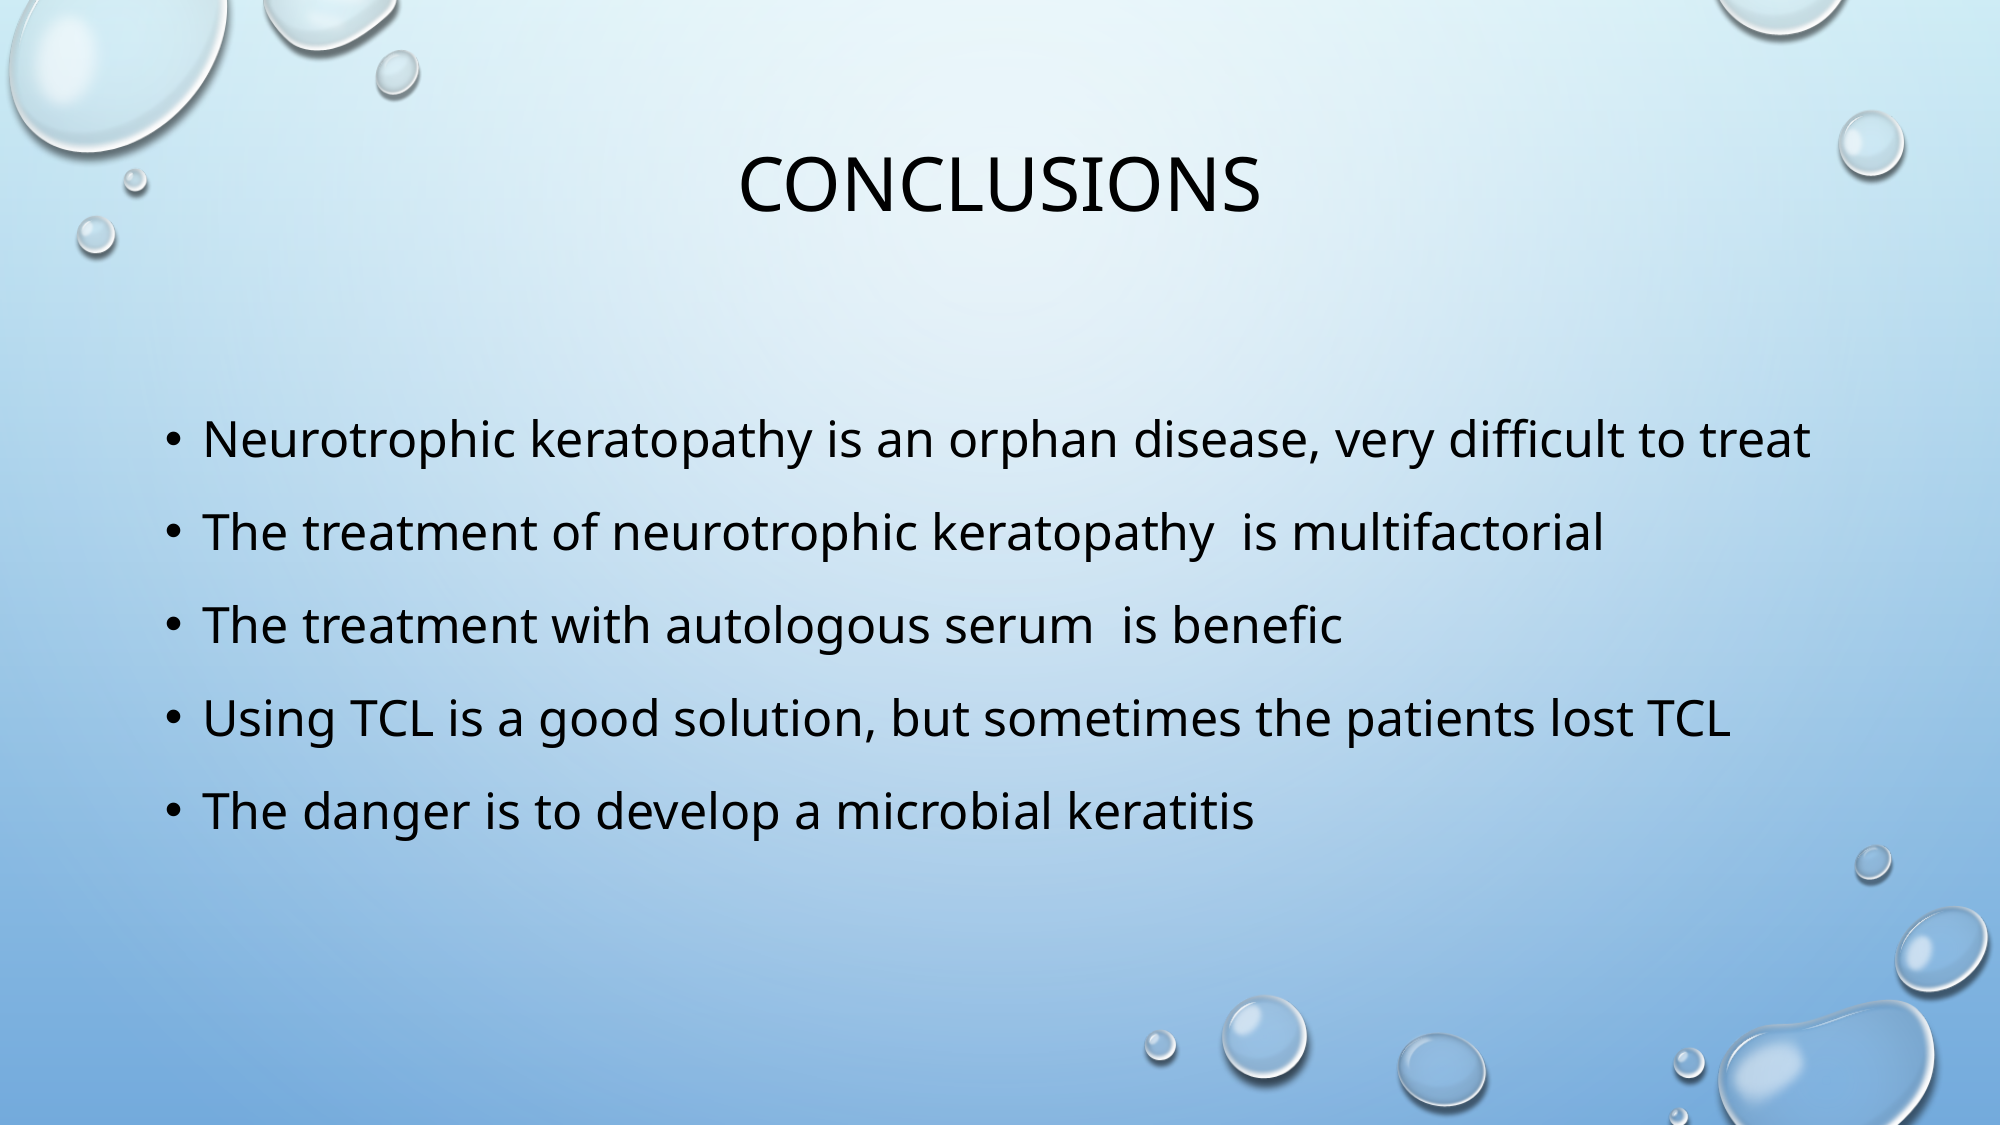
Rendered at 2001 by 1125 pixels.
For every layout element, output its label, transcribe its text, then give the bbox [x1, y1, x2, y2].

title Conclusions [149, 101, 1851, 364]
picture [0, 0, 2000, 1125]
list Neurotrophic keratopathy is an orphan disease, very difficult to treat The treatment of neurotrophic keratopathy is multifactorial The treatment with autologous serum is benefic Using TCL is a good solution, but sometimes the patients lost TCL The danger is to develop a microbial keratitis [149, 388, 1850, 950]
